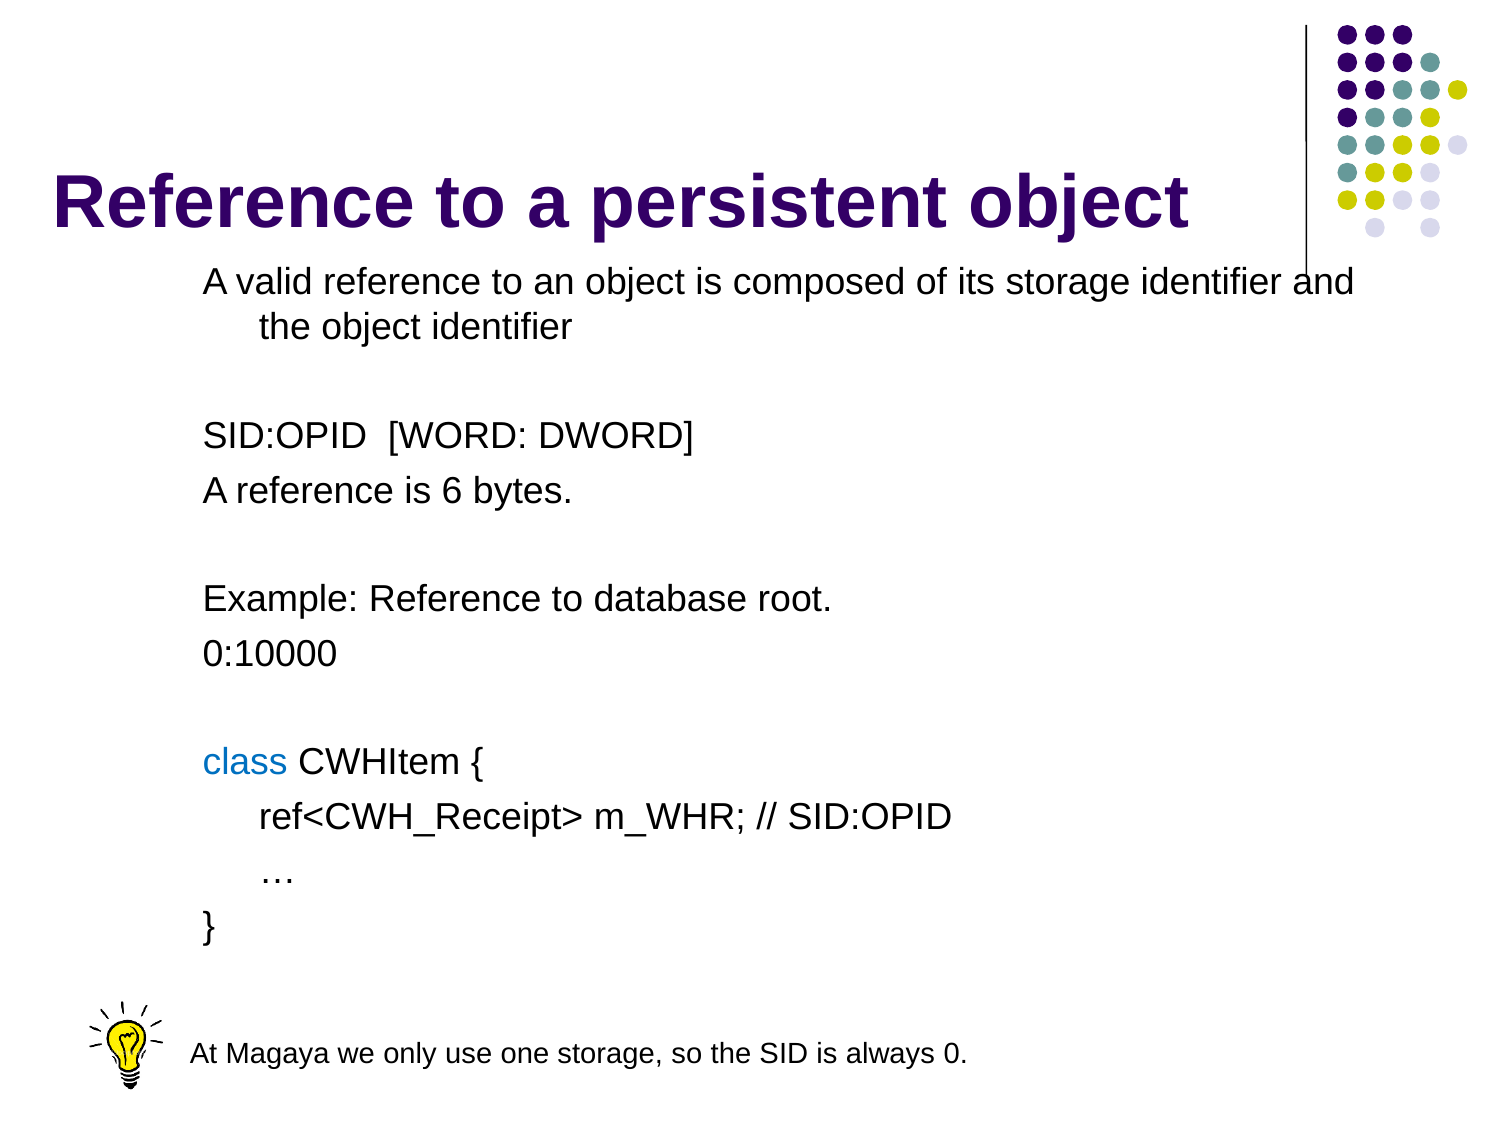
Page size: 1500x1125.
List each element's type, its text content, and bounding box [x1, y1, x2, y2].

text_box At Magaya we only use one storage, so the SID is always 0. [174, 1026, 1400, 1077]
picture [87, 999, 164, 1090]
title Reference to a persistent object [37, 37, 1300, 250]
list A valid reference to an object is composed of its storage identifier and the object identifier SID:OPID [WORD: DWORD] A reference is 6 bytes. Example: Reference to database root. 0:10000 class CWHItem { ref<CWH_Receipt> m_WHR; // SID:OPID … } [187, 249, 1400, 988]
